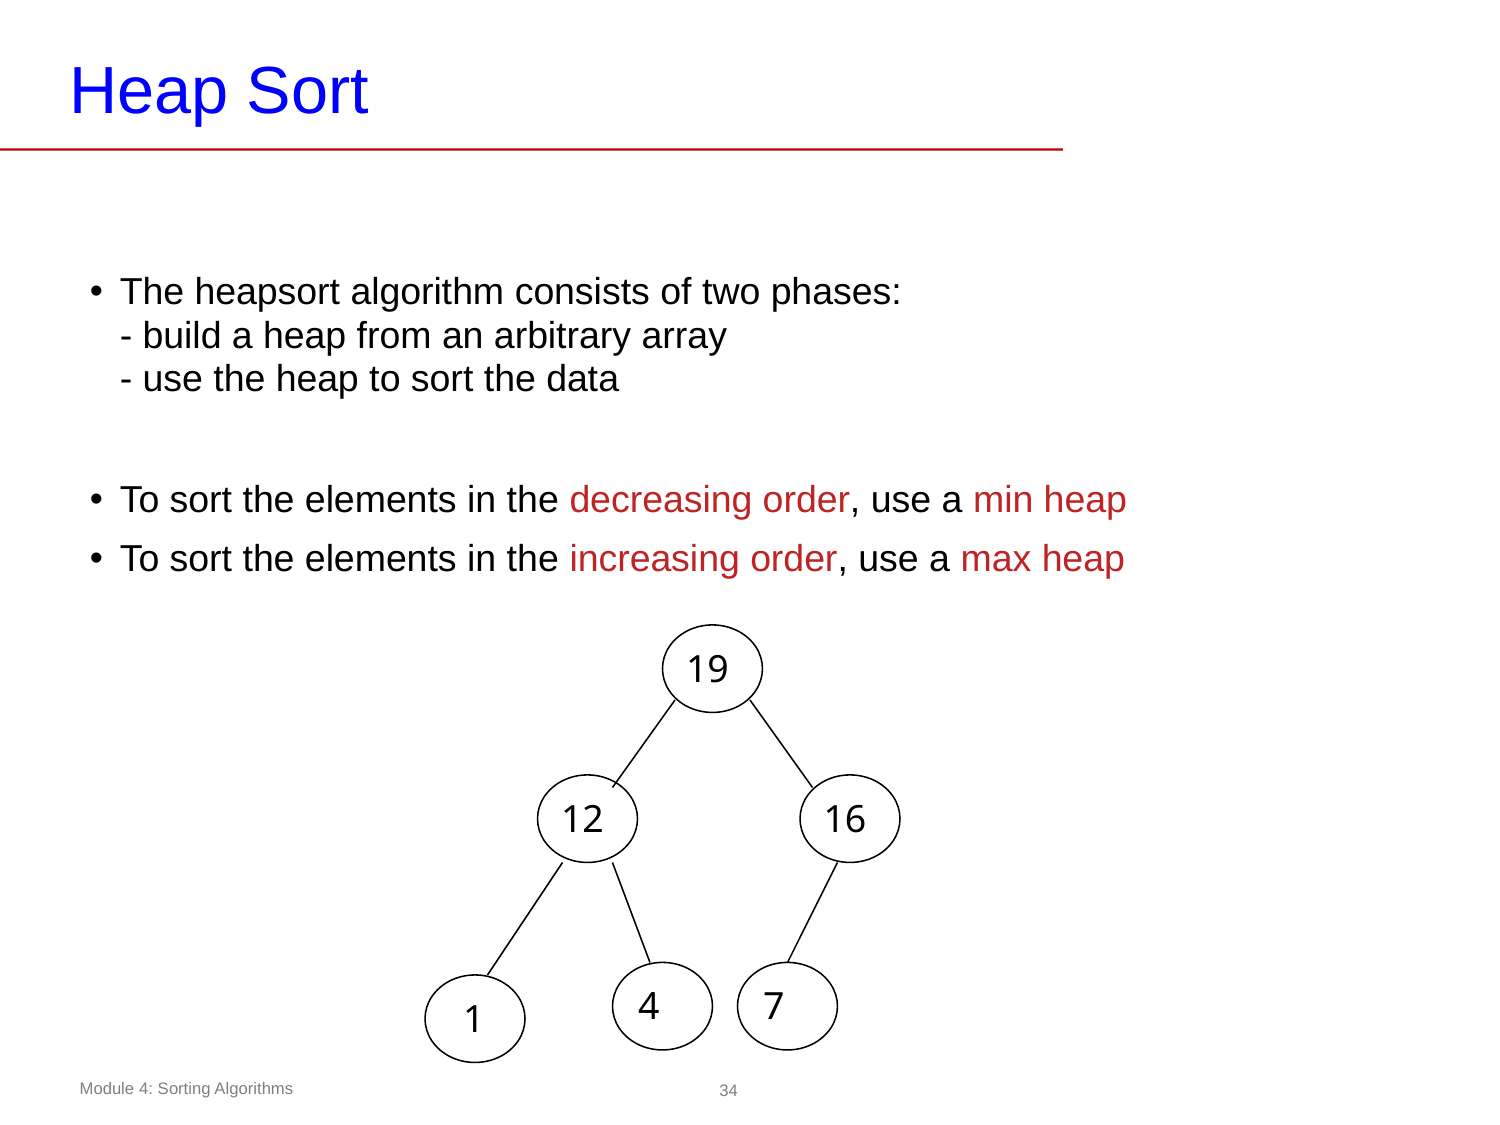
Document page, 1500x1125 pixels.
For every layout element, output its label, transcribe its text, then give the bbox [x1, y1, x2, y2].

text_box [675, 624, 763, 713]
text_box 7 [748, 974, 800, 1035]
text_box [425, 974, 526, 1063]
text_box [662, 644, 671, 694]
text_box [749, 962, 838, 1050]
text_box [624, 962, 713, 1050]
title Heap Sort [57, 41, 1173, 133]
text_box [800, 795, 808, 843]
list The heapsort algorithm consists of two phases: - build a heap from an arbitrary array - use the heap to sort the data To sort the elements in the decreasing order, use a min heap To sort the elements in the increasing order, use a max heap [74, 261, 1426, 1076]
text_box [550, 774, 638, 863]
text_box [537, 794, 546, 844]
text_box 1 [448, 987, 500, 1048]
text_box 19 [671, 637, 744, 698]
text_box 16 [808, 787, 882, 848]
text_box [812, 774, 901, 863]
text_box [737, 979, 748, 1034]
text_box 12 [546, 787, 619, 848]
text_box [612, 979, 623, 1033]
text_box 4 [623, 974, 675, 1035]
